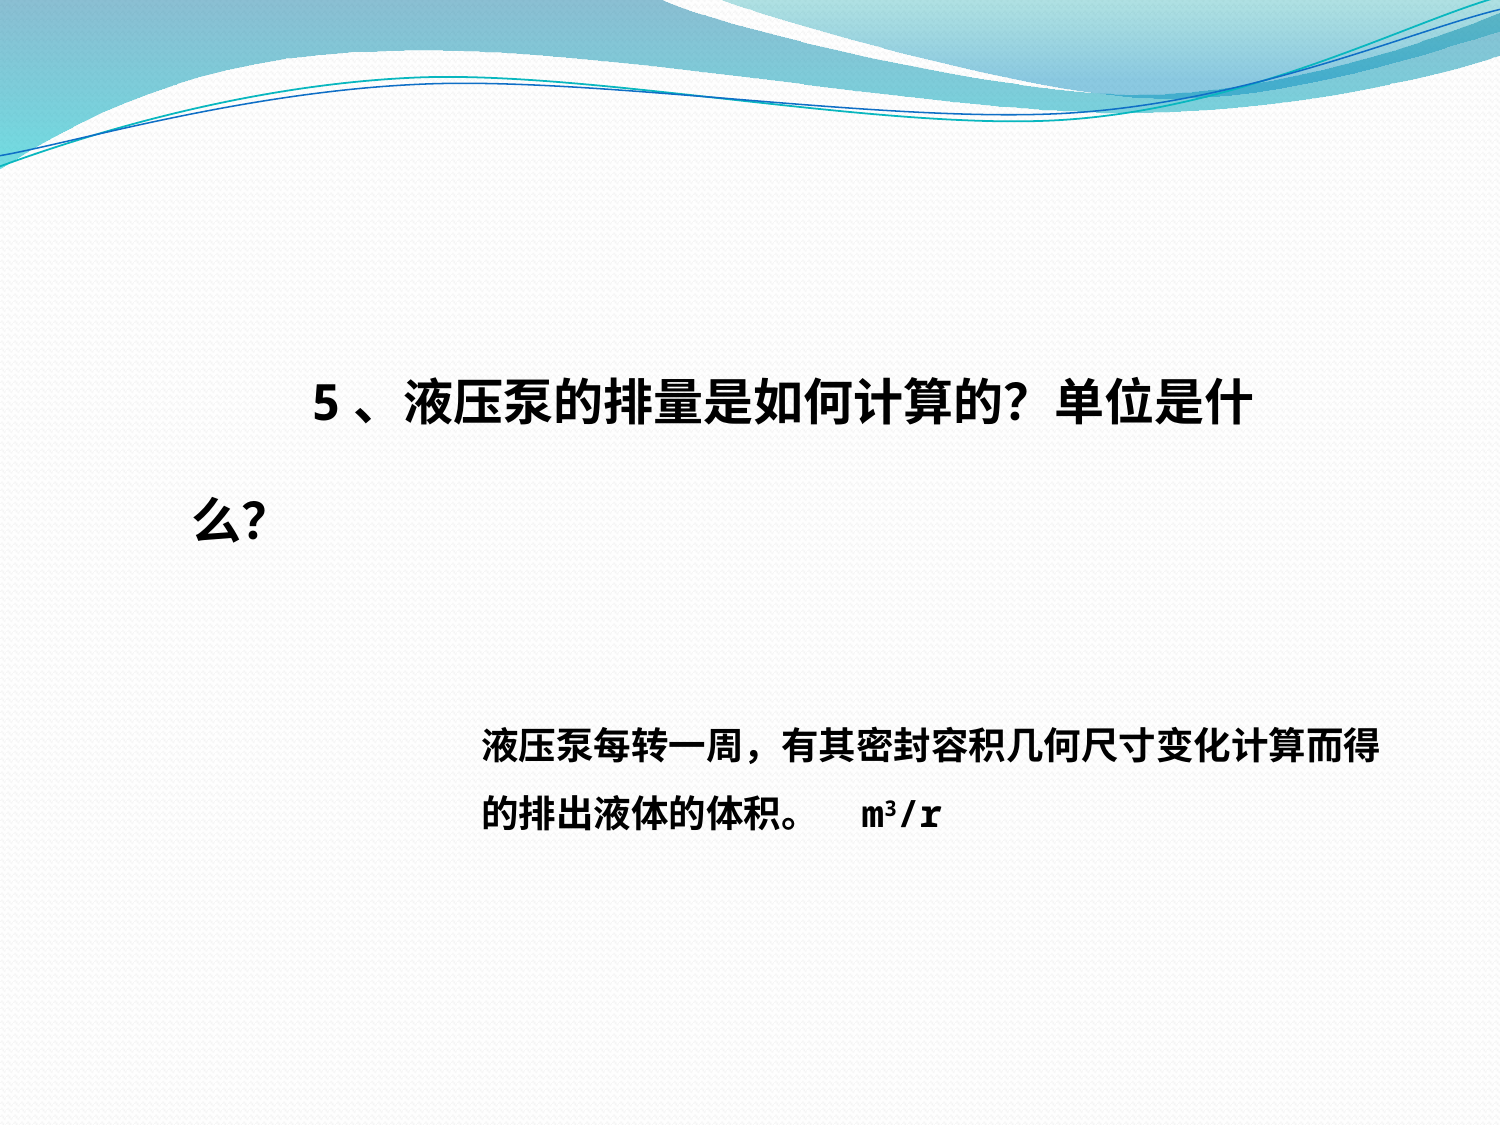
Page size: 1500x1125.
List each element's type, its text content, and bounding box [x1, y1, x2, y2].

text_box 液压泵每转一周，有其密封容积几何尺寸变化计算而得的排出液体的体积。 m3/r [466, 692, 1400, 843]
text_box 5、液压泵的排量是如何计算的？单位是什么？ [171, 302, 1329, 558]
